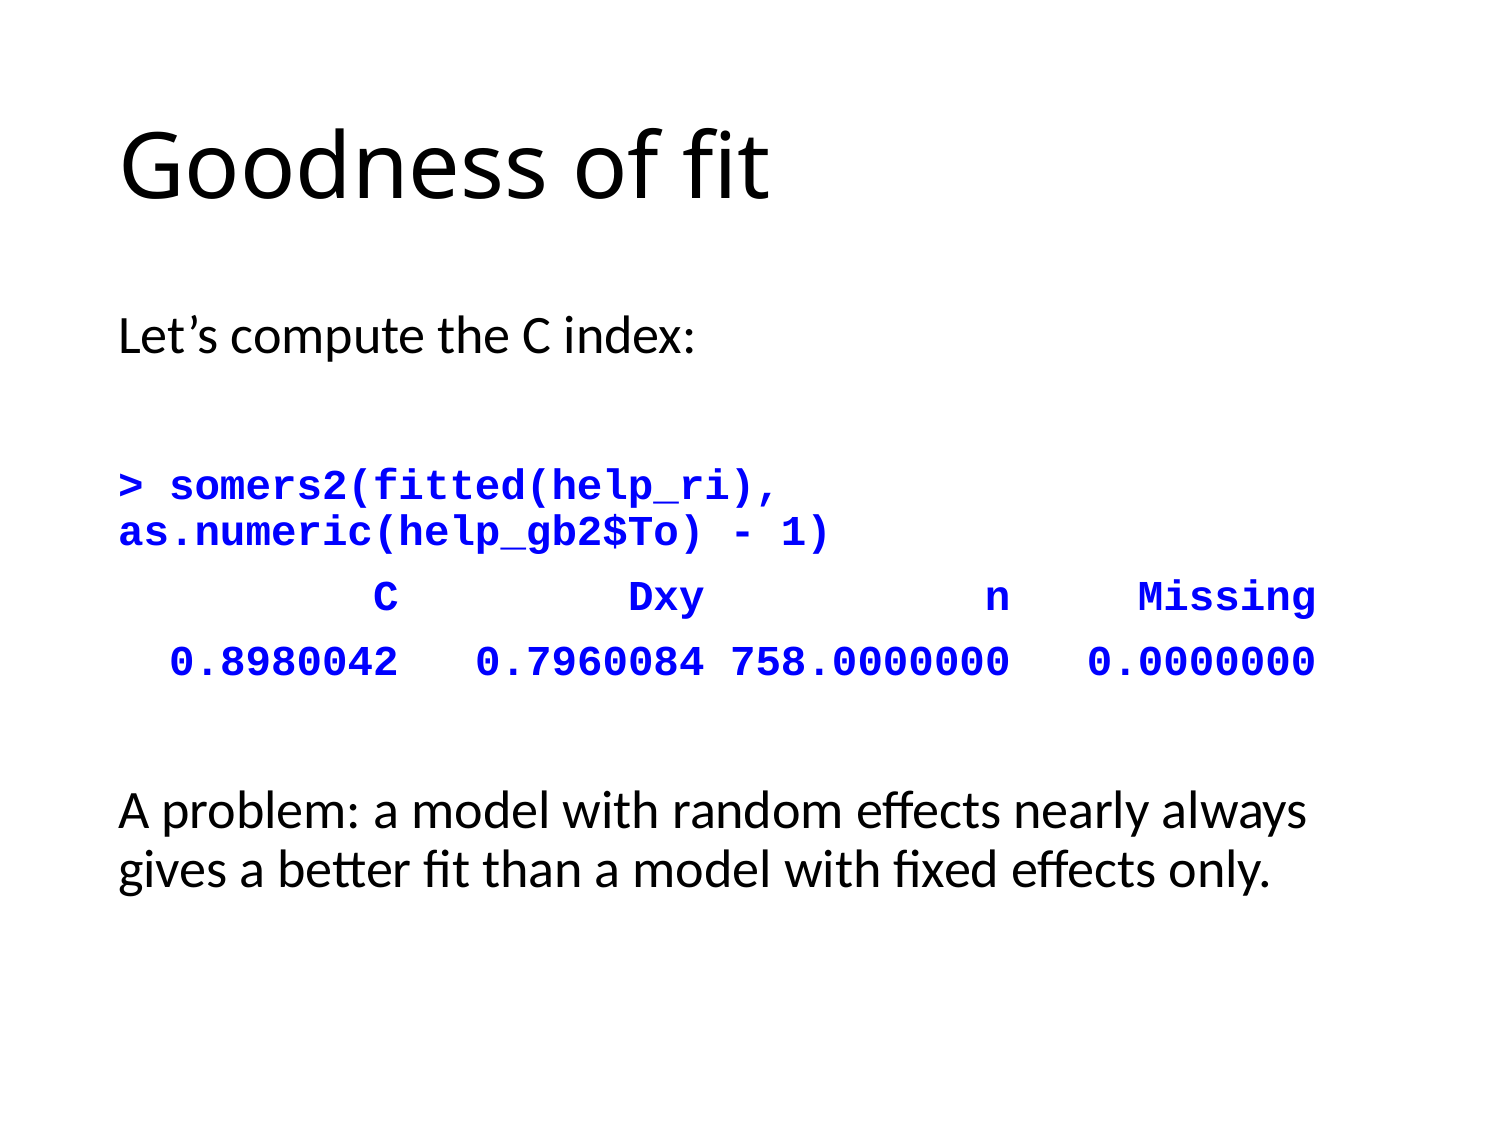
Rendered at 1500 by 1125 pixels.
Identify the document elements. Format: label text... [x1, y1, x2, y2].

list Let’s compute the C index: > somers2(fitted(help_ri), as.numeric(help_gb2$To) - 1) C Dxy n Missing 0.8980042 0.7960084 758.0000000 0.0000000 A problem: a model with random effects nearly always gives a better fit than a model with fixed effects only. [103, 299, 1397, 1014]
title Goodness of fit [103, 59, 1397, 278]
